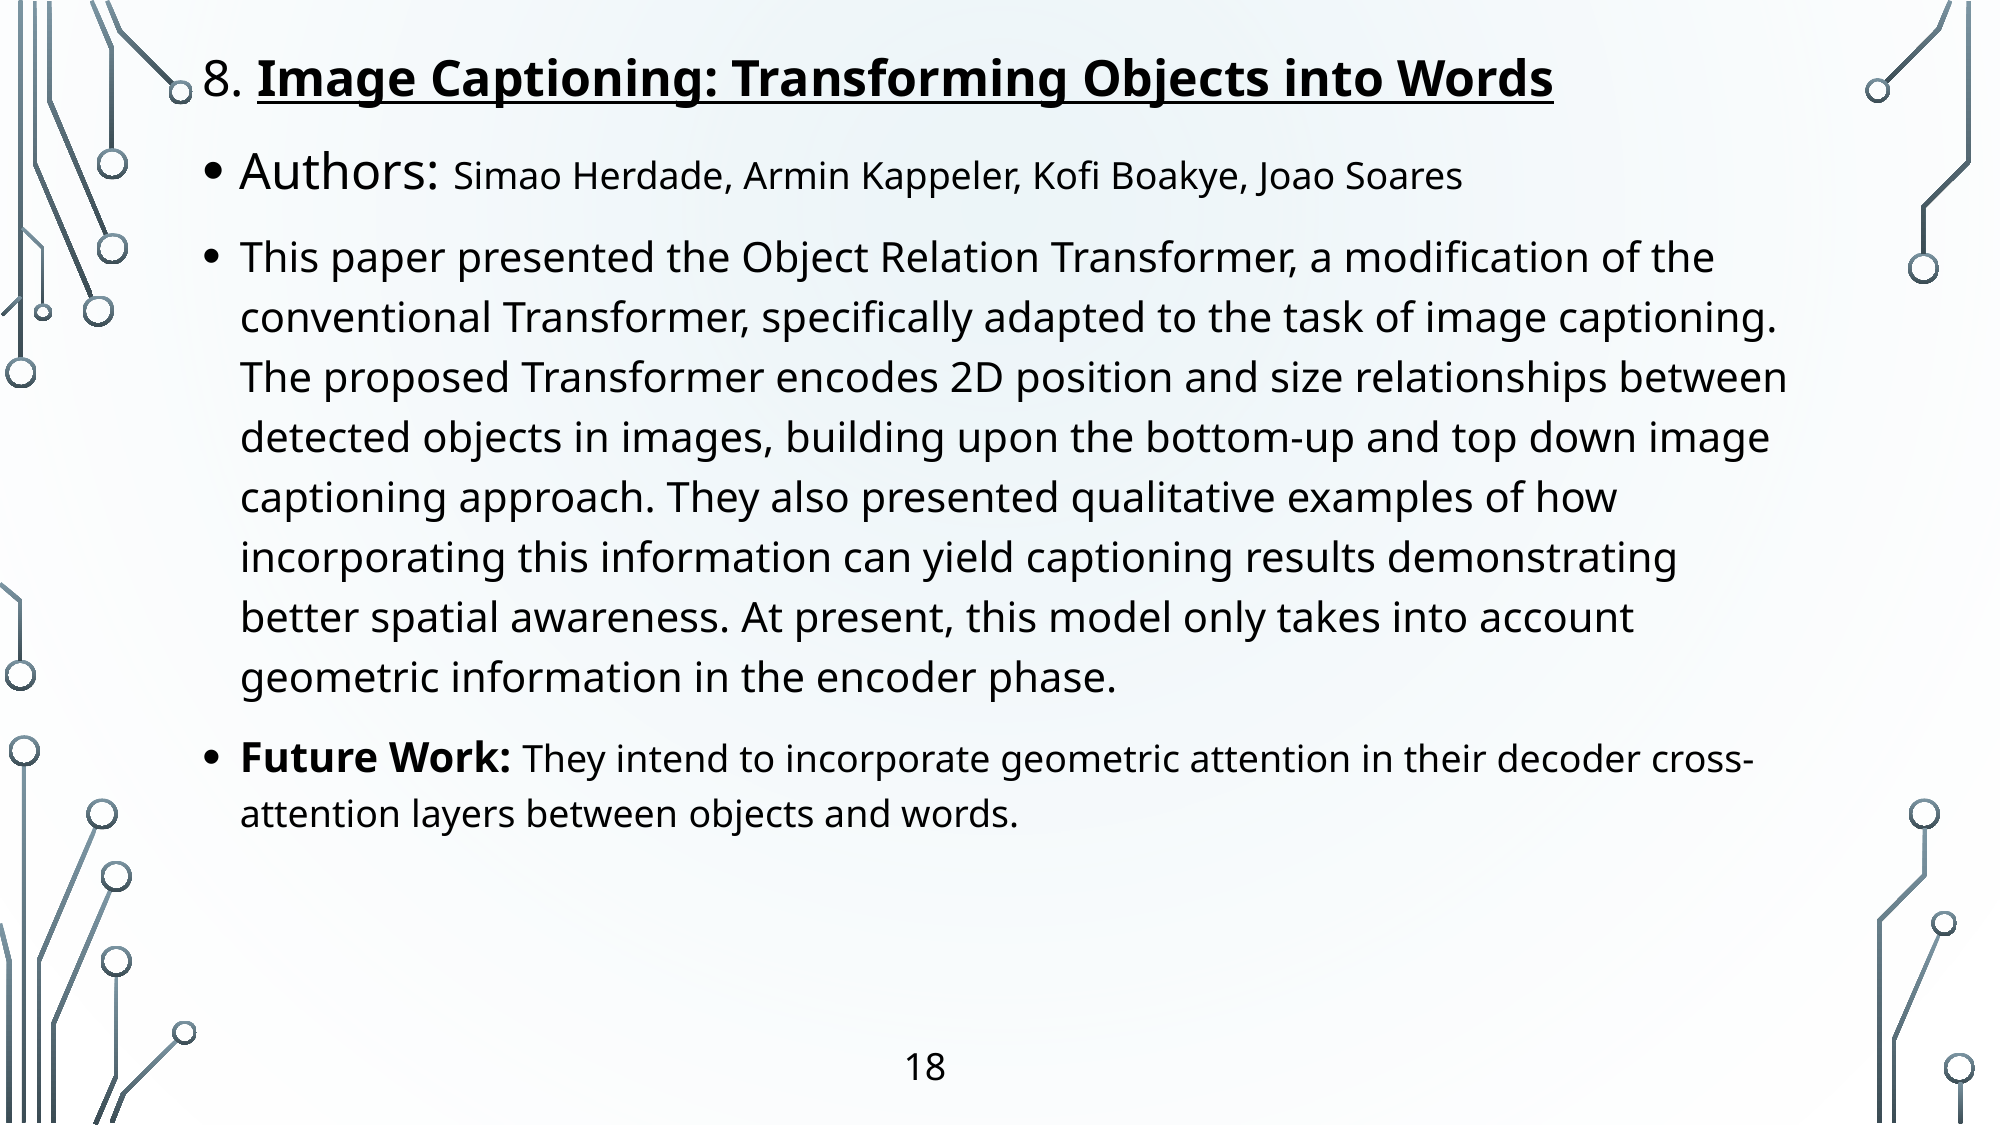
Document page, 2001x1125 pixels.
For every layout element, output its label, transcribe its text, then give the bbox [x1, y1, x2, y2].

list 8. Image Captioning: Transforming Objects into Words Authors: Simao Herdade, Armin Kappeler, Kofi Boakye, Joao Soares This paper presented the Object Relation Transformer, a modification of the conventional Transformer, specifically adapted to the task of image captioning. The proposed Transformer encodes 2D position and size relationships between detected objects in images, building upon the bottom-up and top down image captioning approach. They also presented qualitative examples of how incorporating this information can yield captioning results demonstrating better spatial awareness. At present, this model only takes into account geometric information in the encoder phase. Future Work: They intend to incorporate geometric attention in their decoder cross-attention layers between objects and words. [187, 27, 1813, 1032]
text_box 18 [821, 1035, 1029, 1095]
